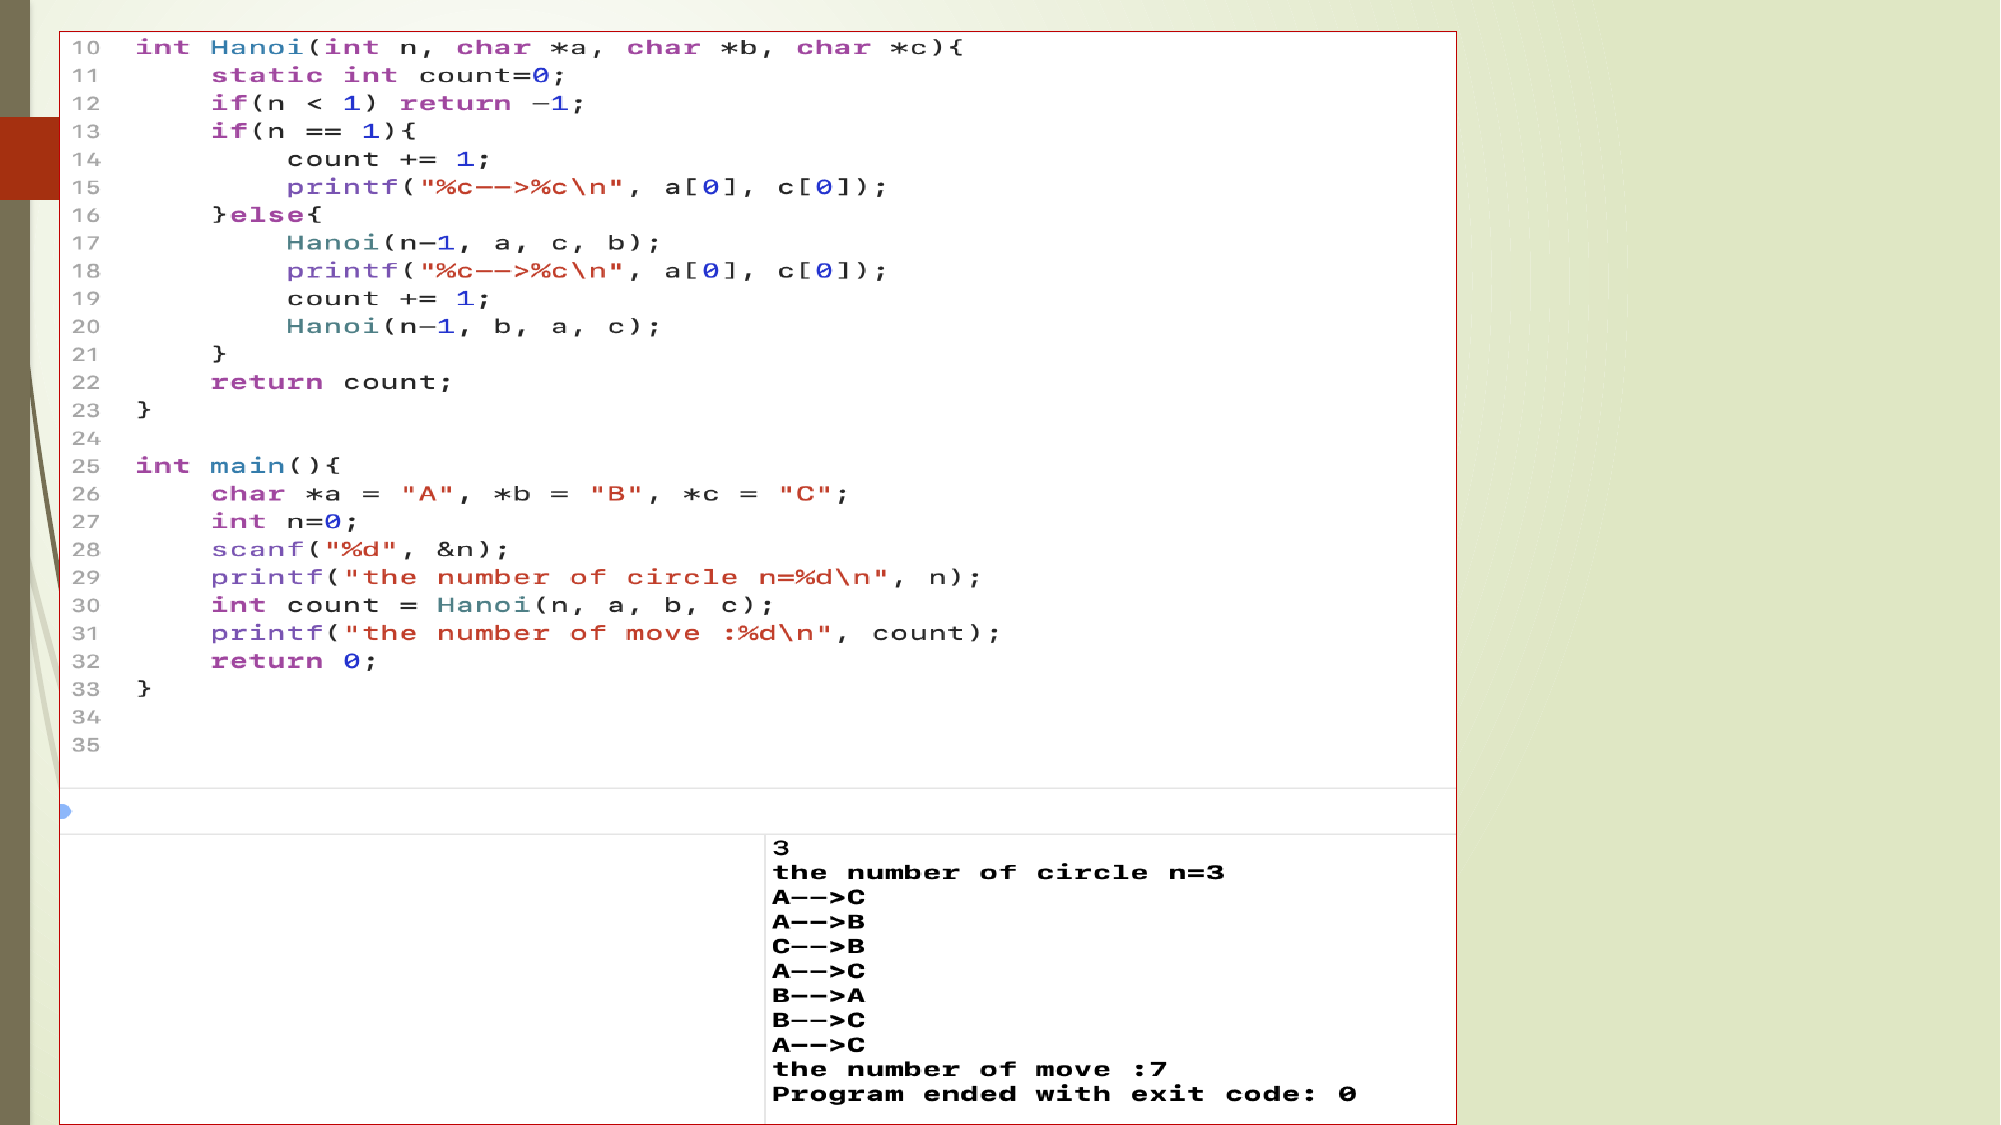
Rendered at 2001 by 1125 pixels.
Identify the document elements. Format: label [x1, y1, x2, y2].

picture [58, 31, 1457, 1125]
